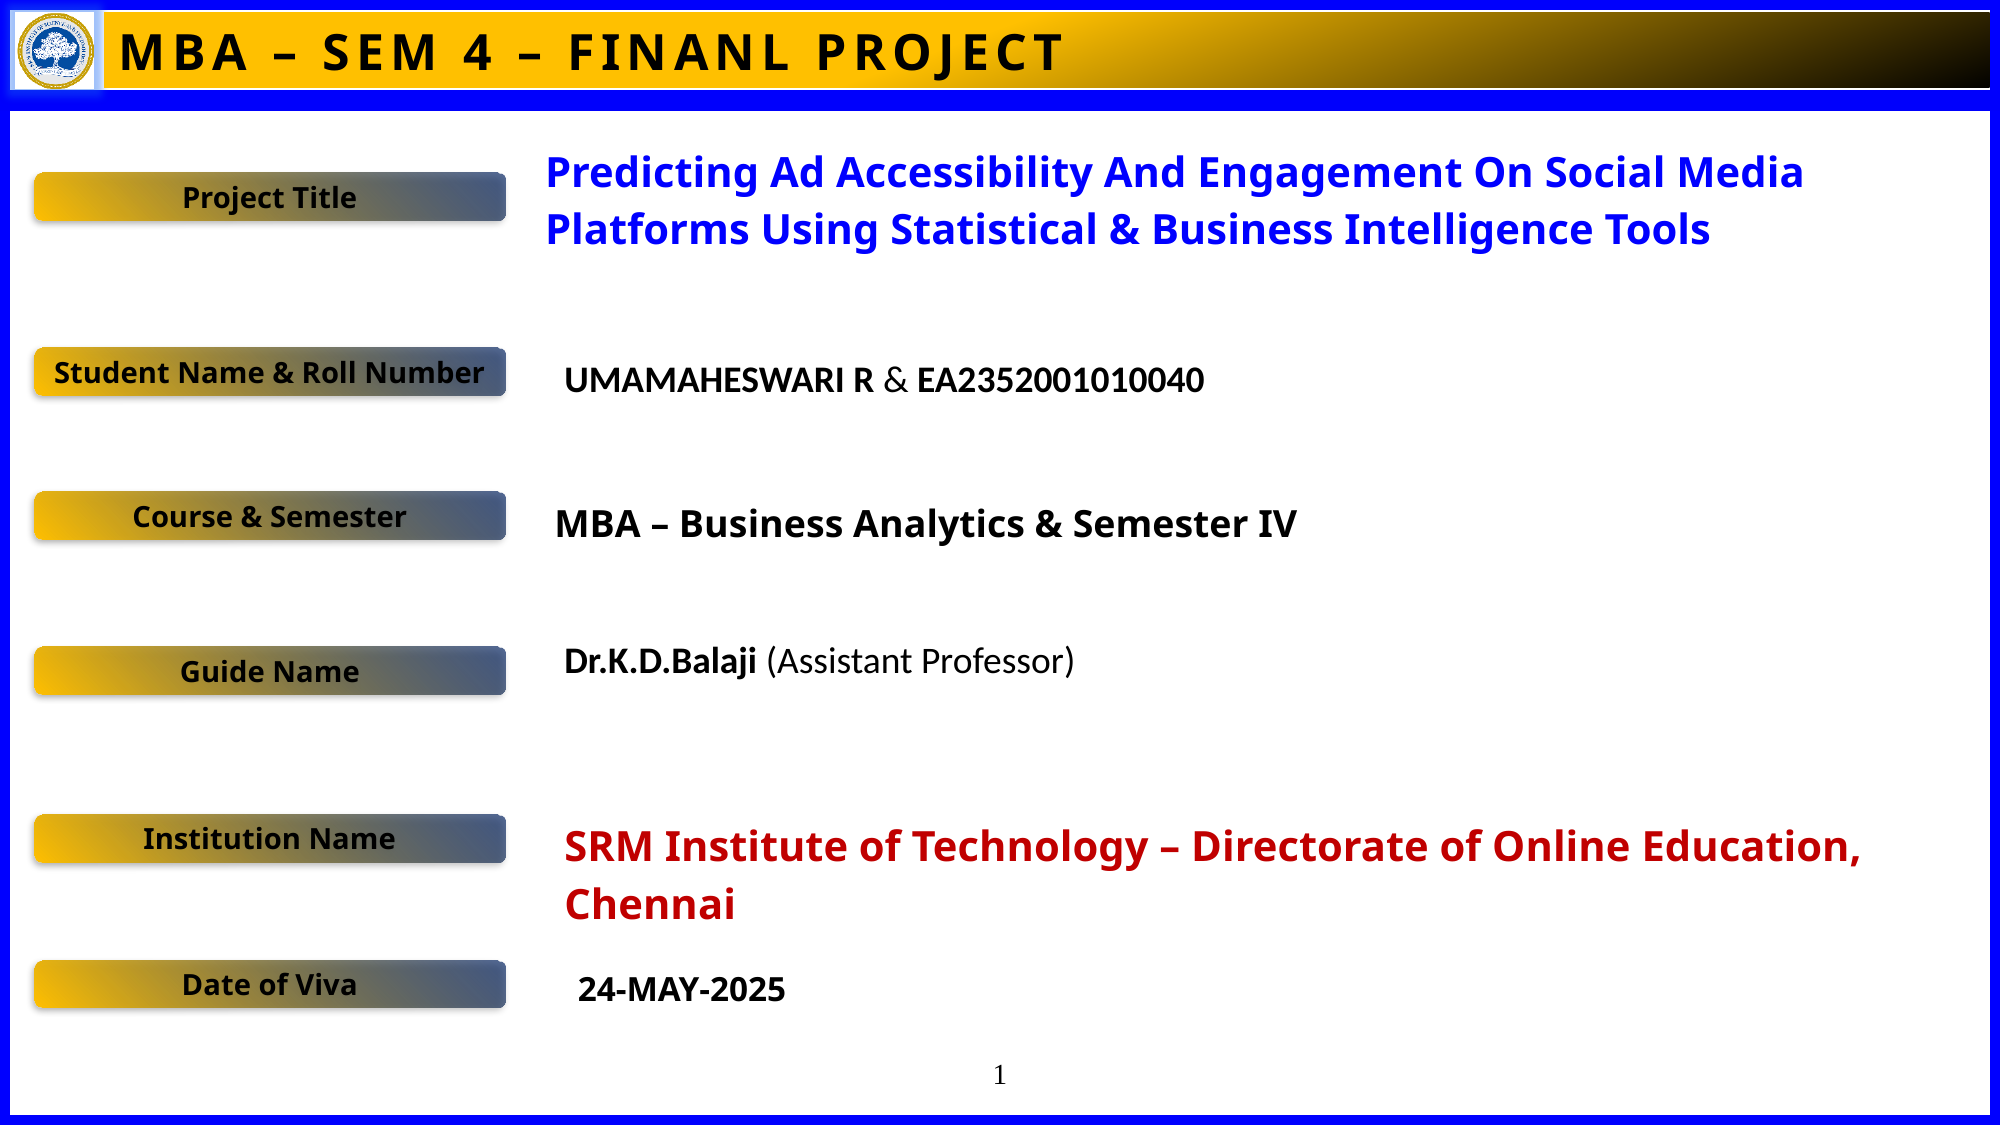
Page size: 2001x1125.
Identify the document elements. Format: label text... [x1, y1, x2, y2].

text_box Predicting Ad Accessibility And Engagement On Social Media Platforms Using Statistical & Business Intelligence Tools [530, 130, 1990, 335]
text_box 24-MAY-2025 [563, 954, 1873, 1016]
text_box MBA – Business Analytics & Semester IV [539, 485, 1849, 552]
text_box UMAMAHESWARI R & EA2352001010040 [549, 340, 1859, 408]
text_box Date of Viva [33, 959, 507, 1009]
text_box Dr.K.D.Balaji (Assistant Professor) [549, 622, 1859, 689]
text_box SRM Institute of Technology – Directorate of Online Education, Chennai [549, 805, 1944, 935]
picture [15, 12, 94, 89]
text_box Institution Name [33, 813, 507, 864]
text_box MBA – Sem 4 – FINANL PROJECT [104, 12, 1990, 88]
text_box Course & Semester [33, 490, 507, 541]
text_box Student Name & Roll Number [33, 346, 507, 397]
text_box Guide Name [33, 645, 507, 696]
text_box Project Title [33, 171, 507, 222]
footer 1 [662, 1042, 1338, 1103]
